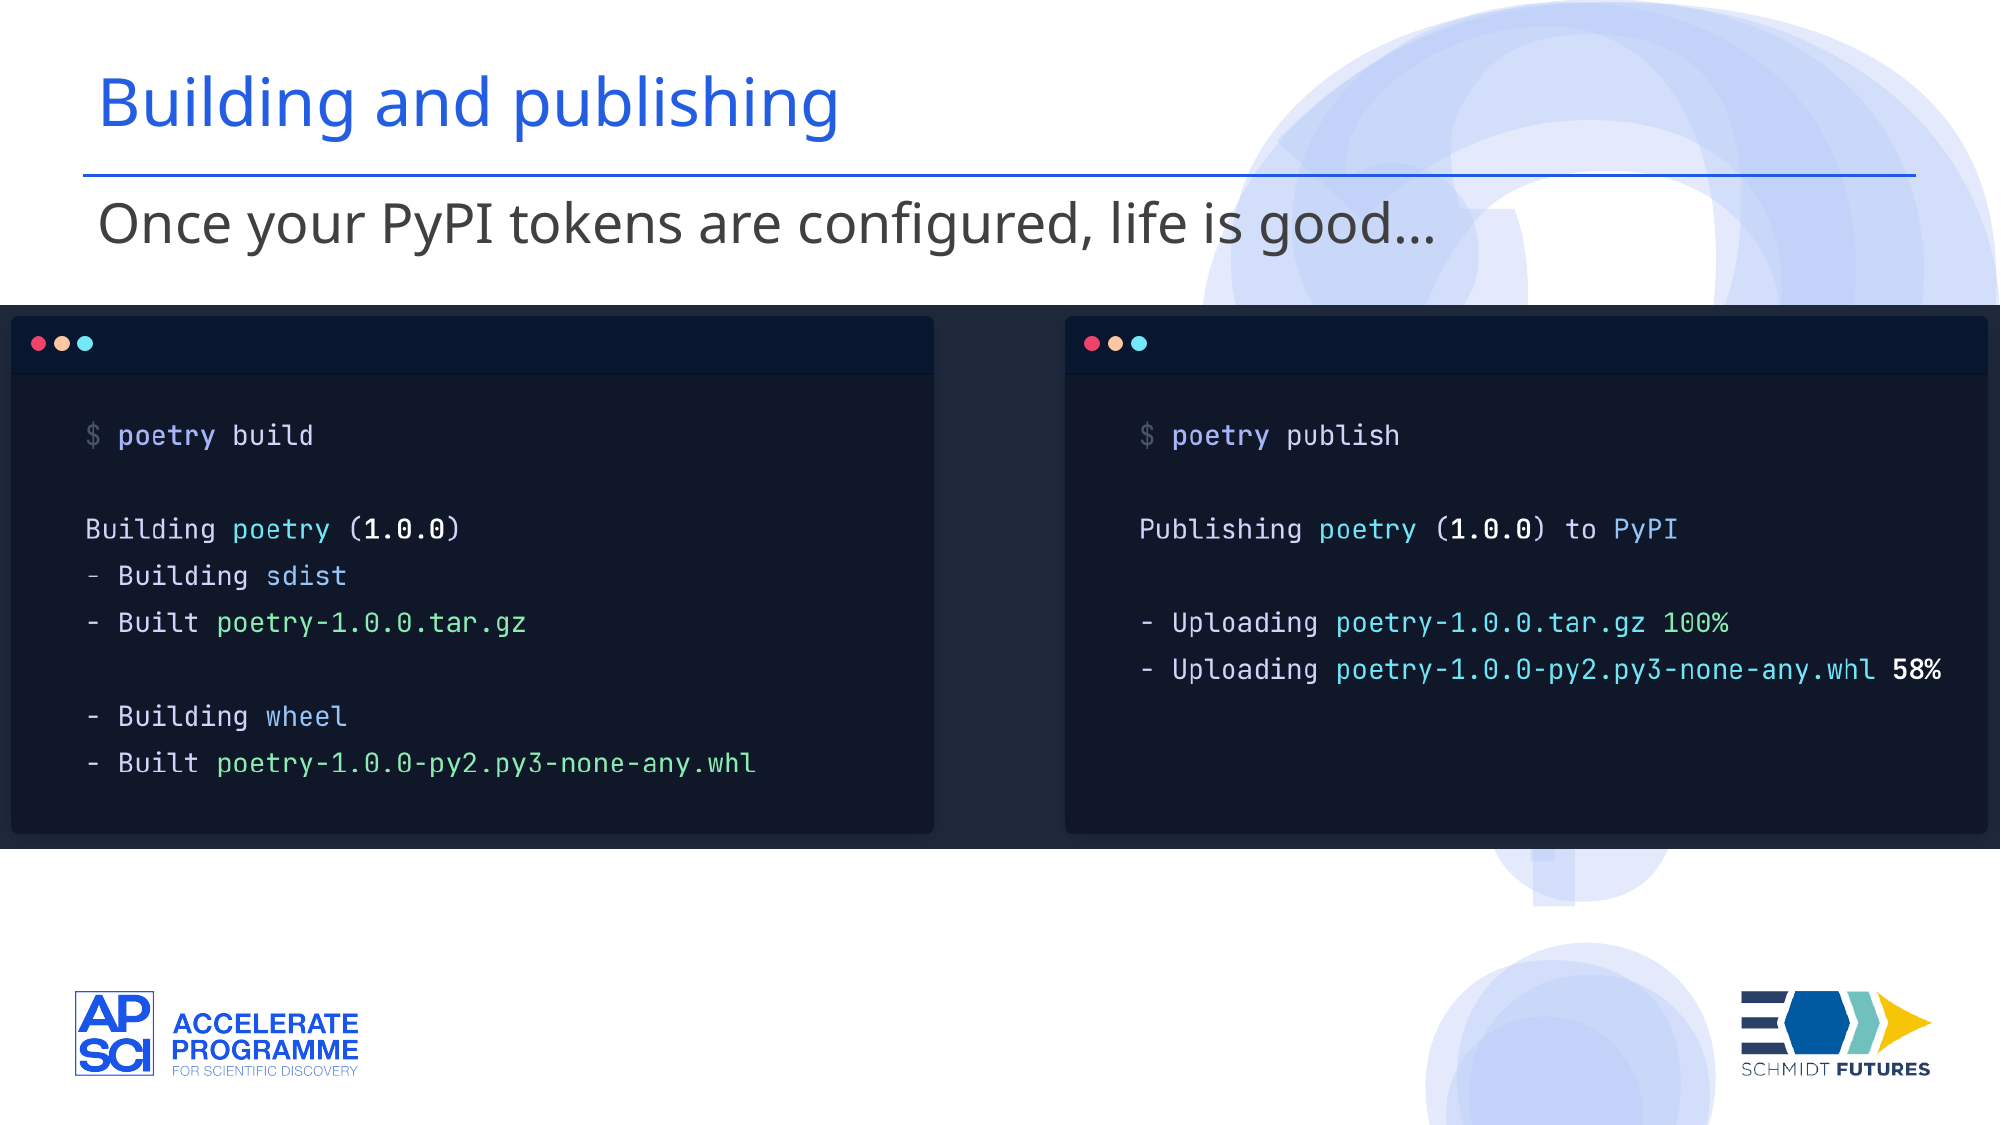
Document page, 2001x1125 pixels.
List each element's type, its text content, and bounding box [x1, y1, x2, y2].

picture [75, 991, 358, 1076]
picture [1741, 991, 1933, 1076]
list Building and publishing [82, 61, 1916, 166]
picture [0, 304, 2000, 850]
list Once your PyPI tokens are configured, life is good… [82, 187, 1916, 287]
